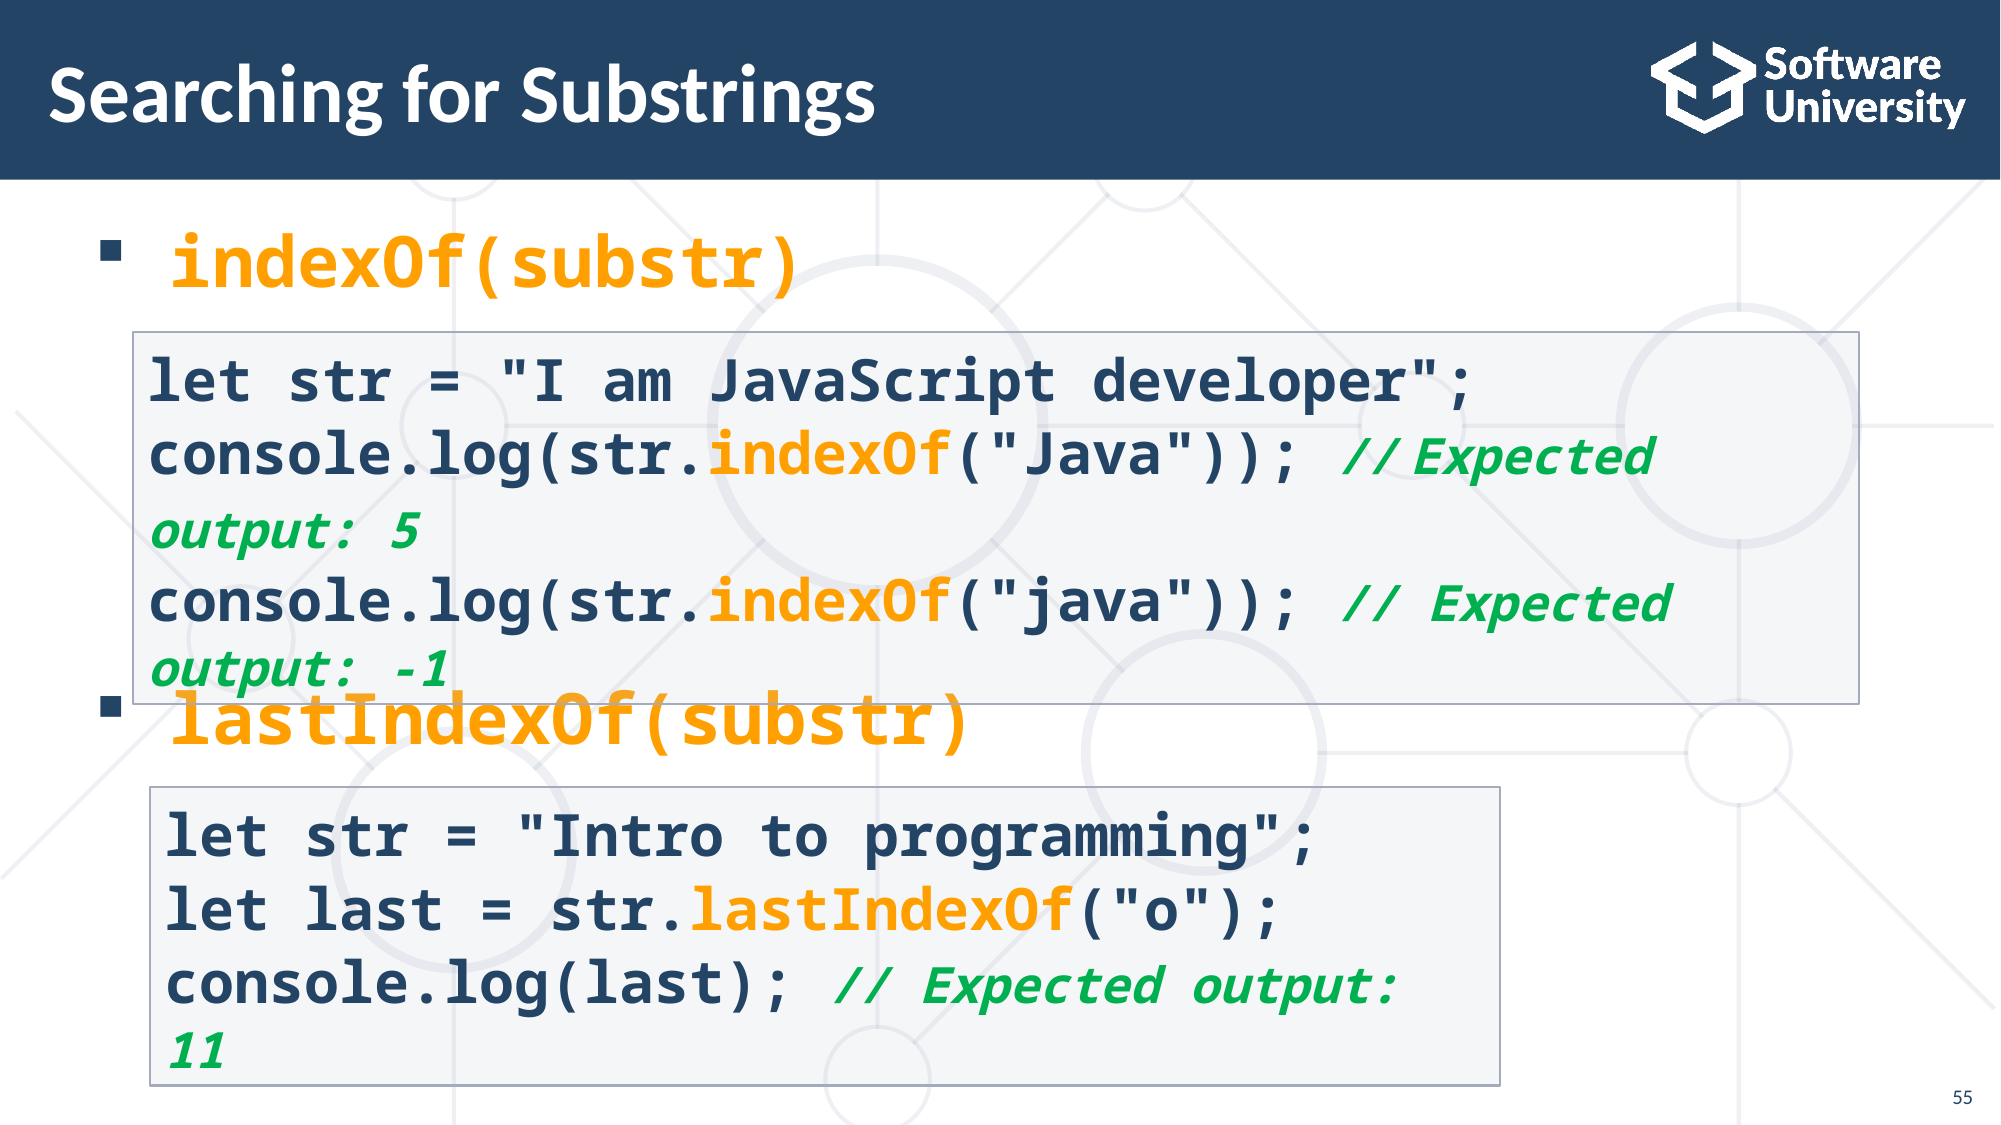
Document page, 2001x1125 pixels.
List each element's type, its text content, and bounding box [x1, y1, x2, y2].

picture [1651, 41, 1966, 134]
text_box let str = "I am JavaScript developer"; console.log(str.indexOf("Java")); // Expected output: 5 console.log(str.indexOf("java")); // Expected output: -1 [132, 332, 1860, 704]
list indexOf(substr) lastIndexOf(substr) [76, 207, 1898, 1101]
title Searching for Substrings [31, 16, 1625, 162]
slide_number 55 [1927, 1067, 1989, 1117]
text_box let str = "Intro to programming"; let last = str.lastIndexOf("o"); console.log(last); // Expected output: 11 [149, 787, 1500, 1086]
